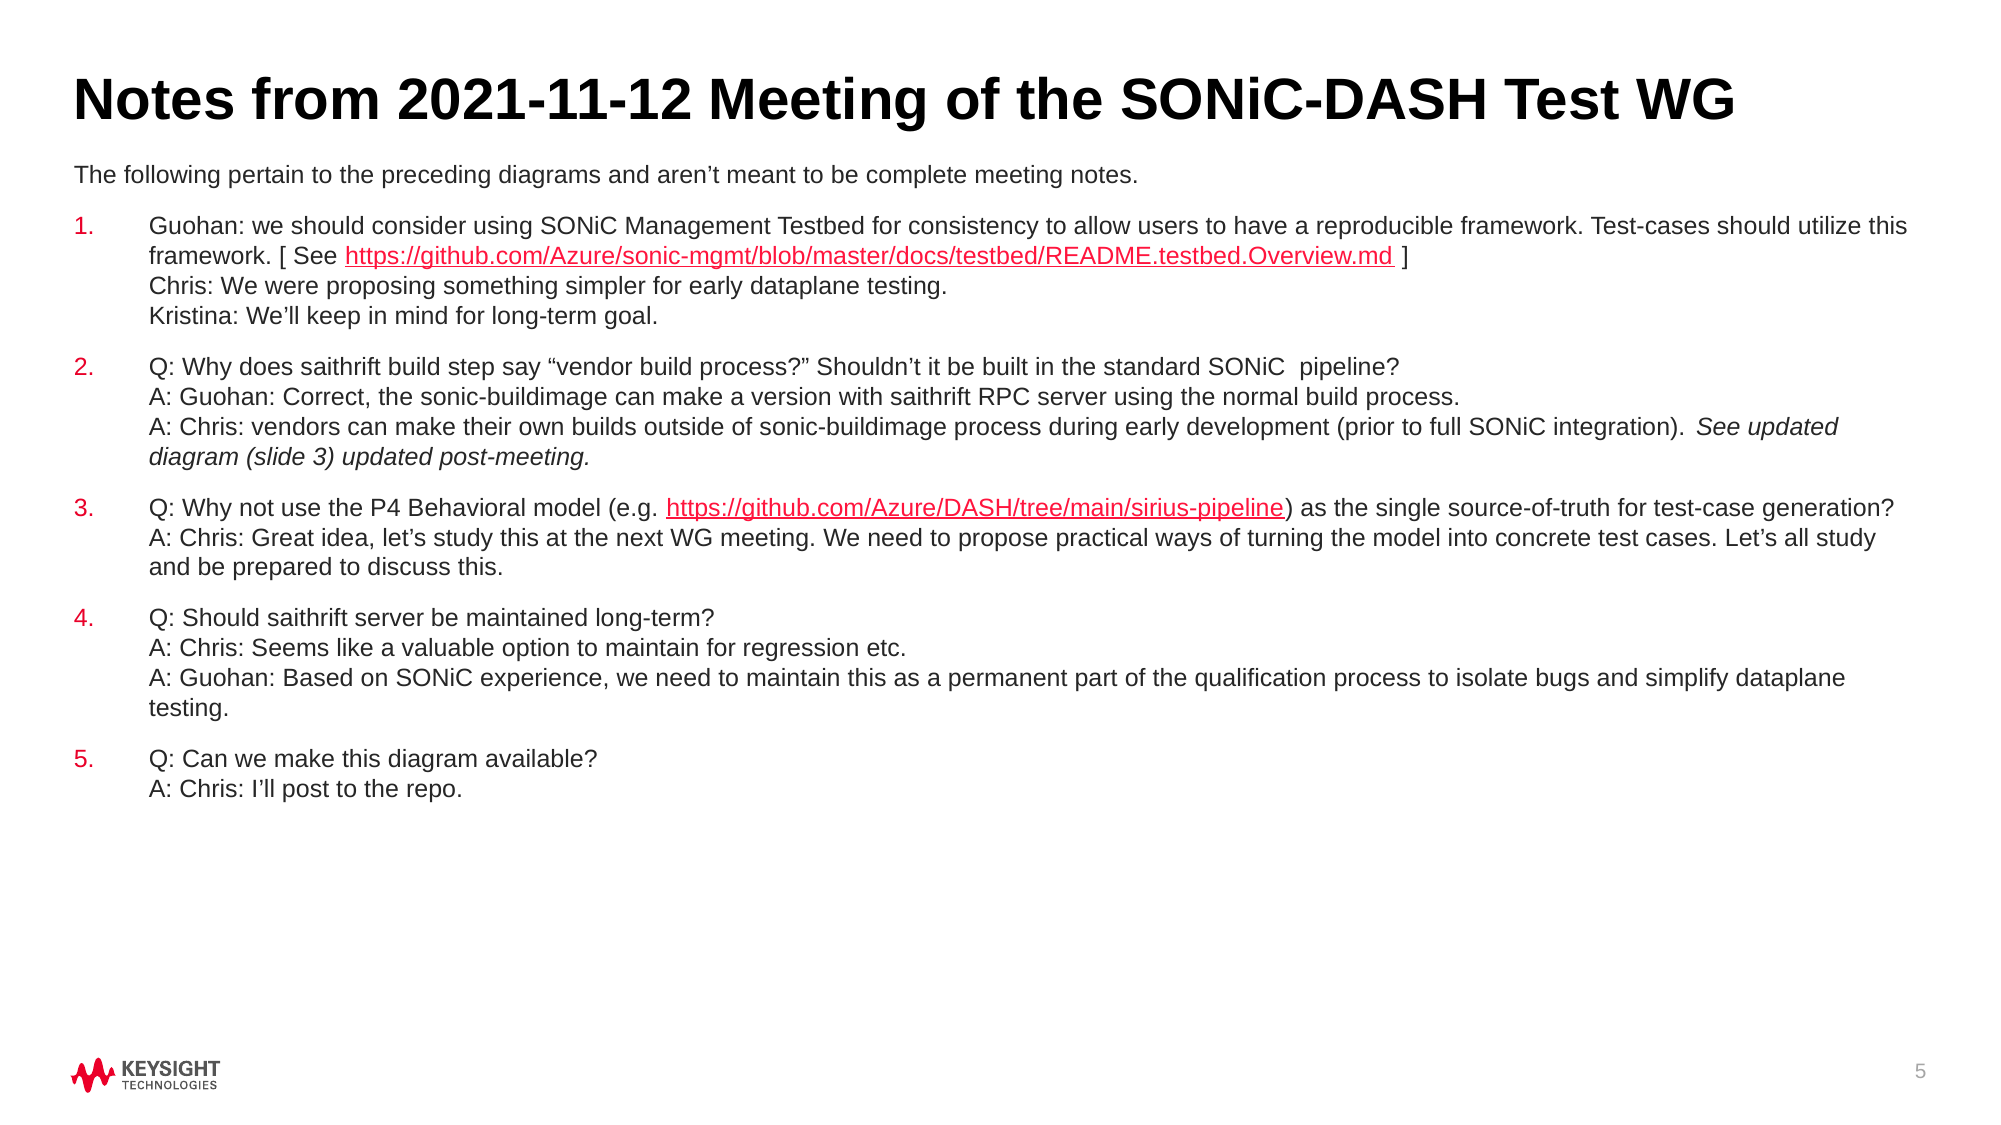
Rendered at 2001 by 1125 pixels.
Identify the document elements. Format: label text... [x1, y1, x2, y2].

title Notes from 2021-11-12 Meeting of the SONiC-DASH Test WG [73, 61, 1927, 142]
list The following pertain to the preceding diagrams and aren’t meant to be complete meeting notes. Guohan: we should consider using SONiC Management Testbed for consistency to allow users to have a reproducible framework. Test-cases should utilize this framework. [ See https://github.com/Azure/sonic-mgmt/blob/master/docs/testbed/README.testbed.Overview.md ] Chris: We were proposing something simpler for early dataplane testing. Kristina: We’ll keep in mind for long-term goal. Q: Why does saithrift build step say “vendor build process?” Shouldn’t it be built in the standard SONiC pipeline? A: Guohan: Correct, the sonic-buildimage can make a version with saithrift RPC server using the normal build process. A: Chris: vendors can make their own builds outside of sonic-buildimage process during early development (prior to full SONiC integration). See updated diagram (slide 3) updated post-meeting. Q: Why not use the P4 Behavioral model (e.g. https://github.com/Azure/DASH/tree/main/sirius-pipeline) as the single source-of-truth for test-case generation? A: Chris: Great idea, let’s study this at the next WG meeting. We need to propose practical ways of turning the model into concrete test cases. Let’s all study and be prepared to discuss this. Q: Should saithrift server be maintained long-term? A: Chris: Seems like a valuable option to maintain for regression etc. A: Guohan: Based on SONiC experience, we need to maintain this as a permanent part of the qualification process to isolate bugs and simplify dataplane testing. Q: Can we make this diagram available? A: Chris: I’ll post to the repo. [73, 159, 1927, 1031]
